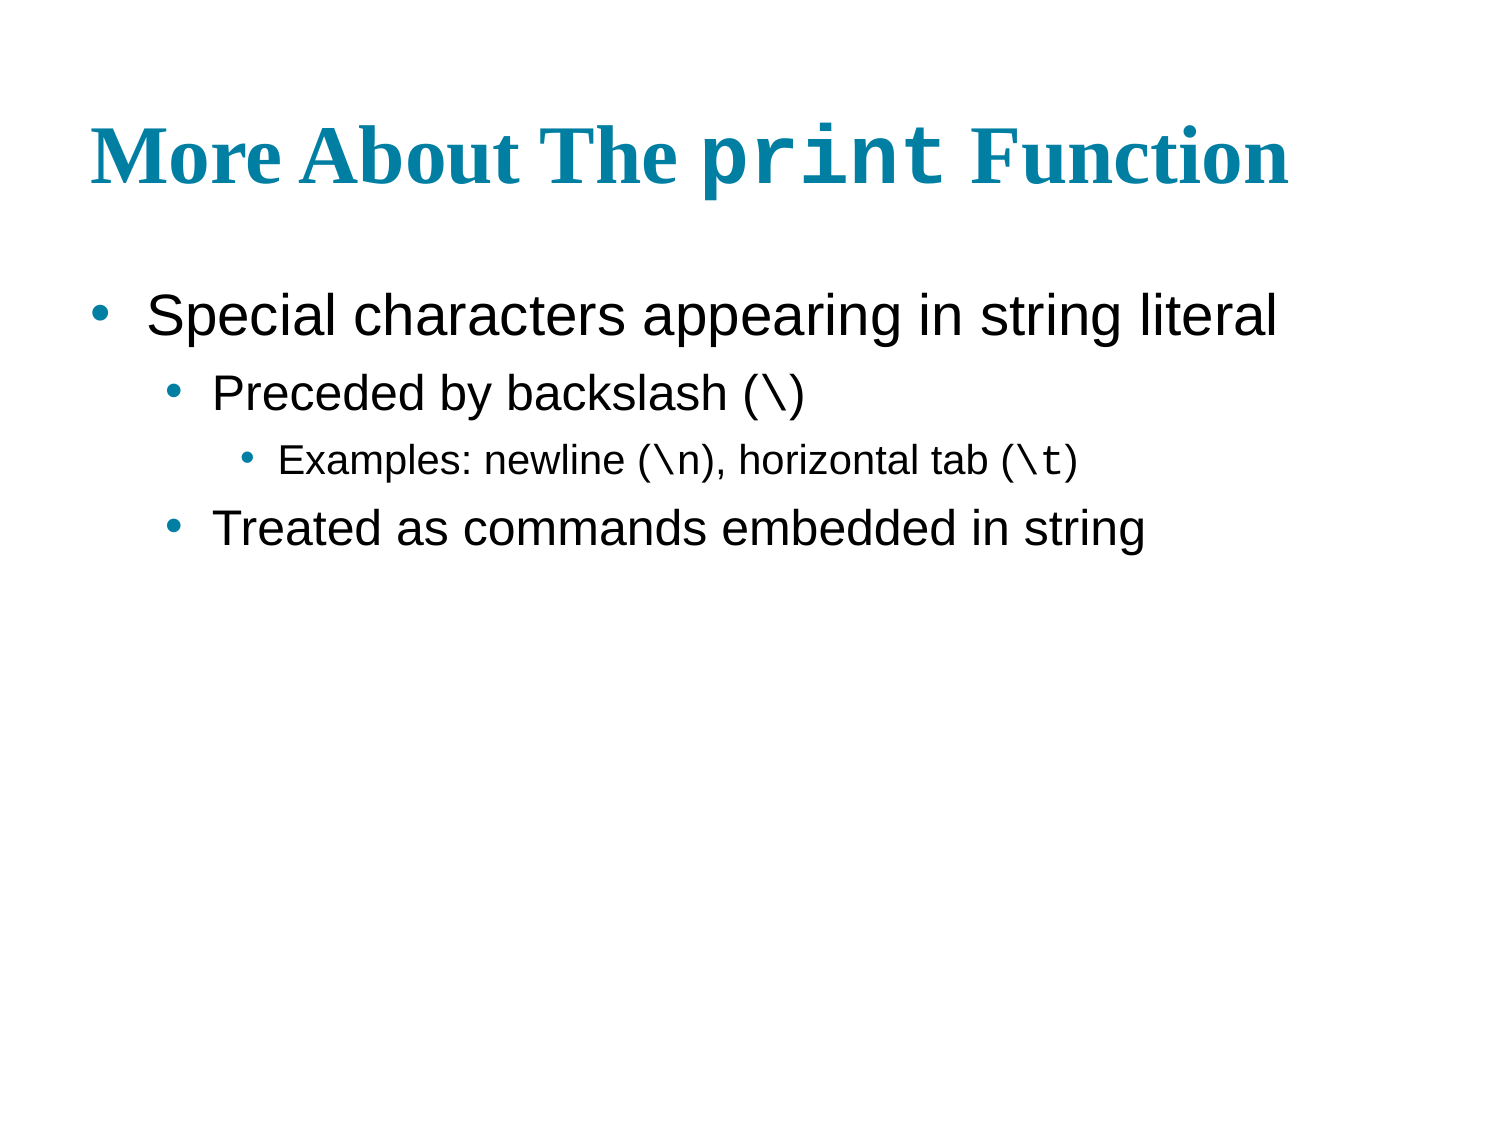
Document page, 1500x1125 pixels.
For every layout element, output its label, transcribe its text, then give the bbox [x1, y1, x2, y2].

list Special characters appearing in string literal Preceded by backslash (\) Examples: newline (\n), horizontal tab (\t) Treated as commands embedded in string [75, 262, 1425, 989]
title More About The print Function [75, 35, 1425, 216]
